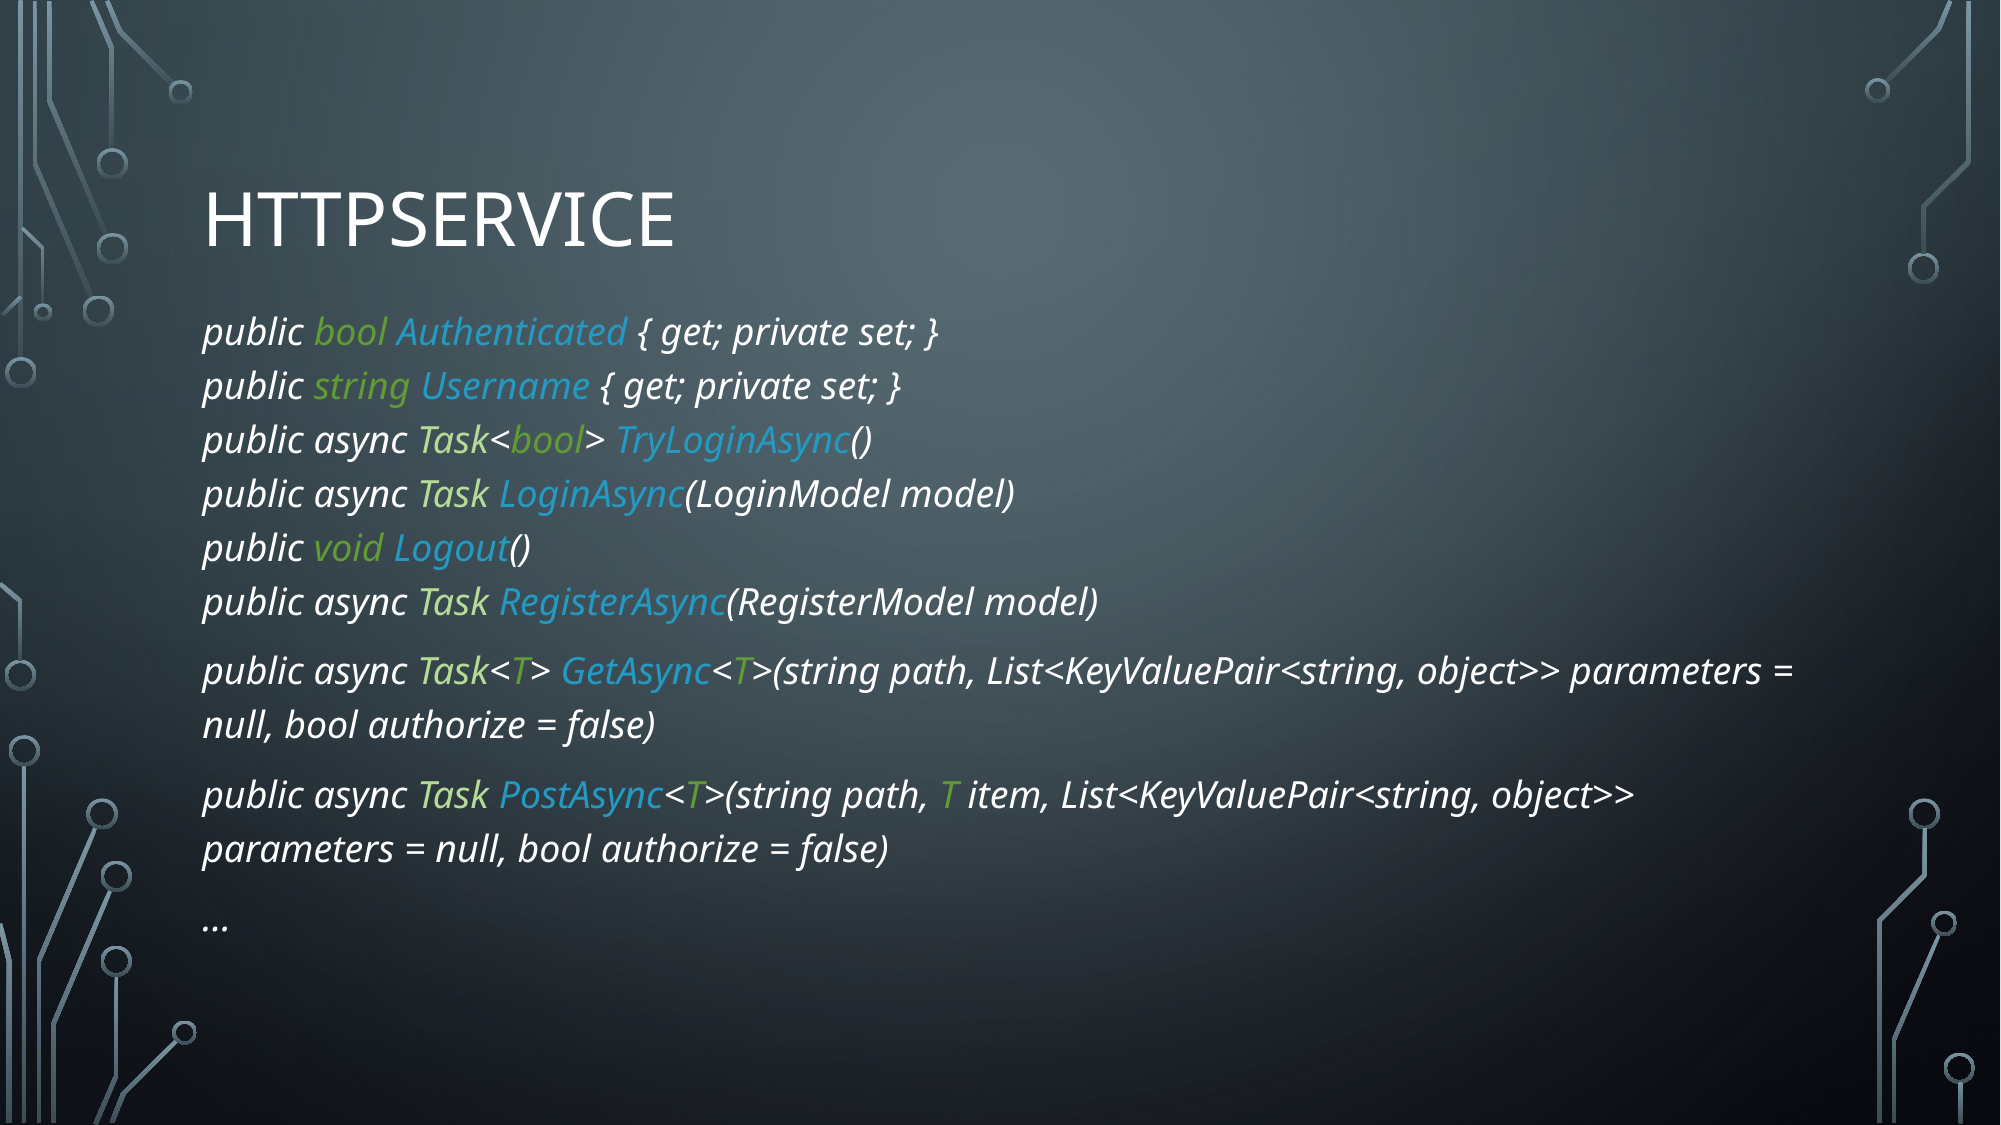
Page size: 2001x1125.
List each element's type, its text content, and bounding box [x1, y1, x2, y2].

list public bool Authenticated { get; private set; } public string Username { get; private set; } public async Task<bool> TryLoginAsync() public async Task LoginAsync(LoginModel model) public void Logout() public async Task RegisterAsync(RegisterModel model) public async Task<T> GetAsync<T>(string path, List<KeyValuePair<string, object>> parameters = null, bool authorize = false) public async Task PostAsync<T>(string path, T item, List<KeyValuePair<string, object>> parameters = null, bool authorize = false) … [187, 291, 1813, 950]
title Httpservice [187, 101, 1813, 291]
